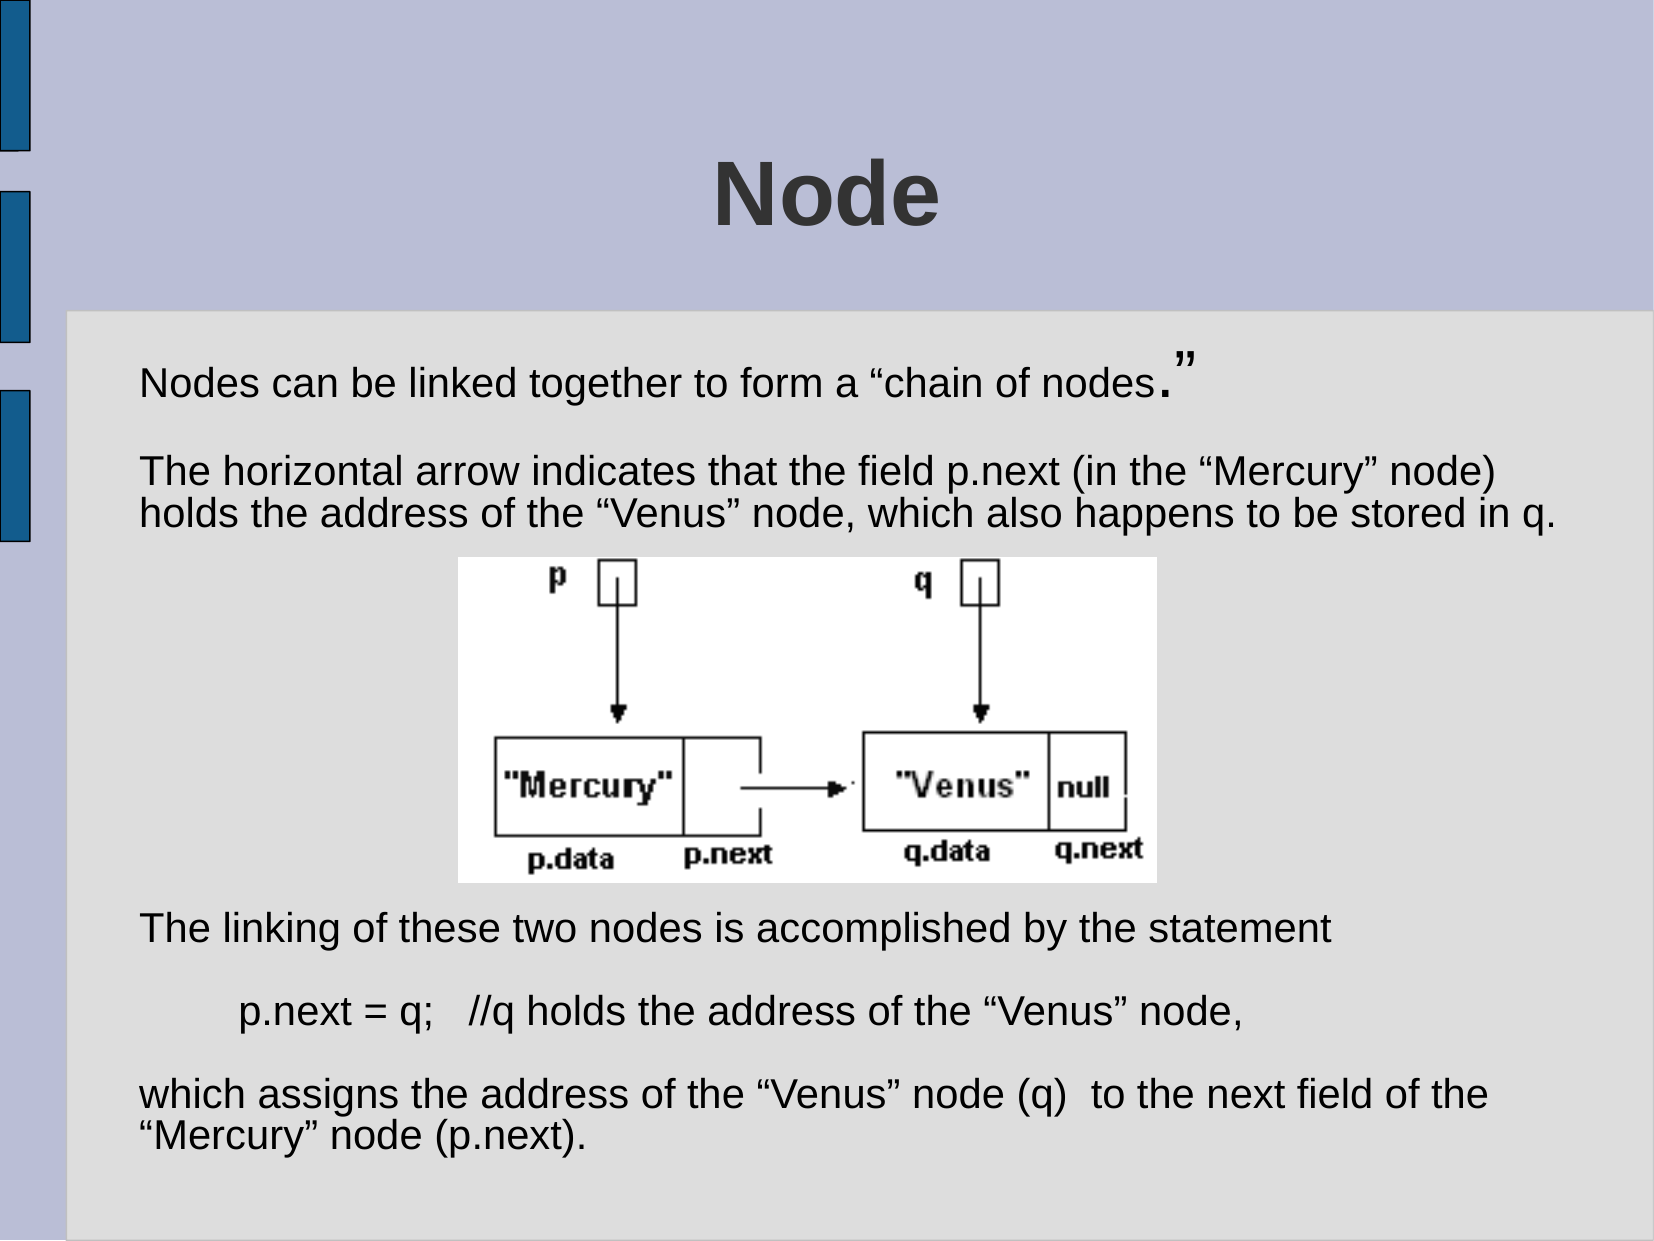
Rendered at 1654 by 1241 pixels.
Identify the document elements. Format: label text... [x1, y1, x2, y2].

picture [458, 557, 1157, 883]
list Nodes can be linked together to form a “chain of nodes.” The horizontal arrow indicates that the field p.next (in the “Mercury” node) holds the address of the “Venus” node, which also happens to be stored in q. The linking of these two nodes is accomplished by the statement p.next = q; //q holds the address of the “Venus” node, which assigns the address of the “Venus” node (q) to the next field of the “Mercury” node (p.next). [121, 344, 1590, 1196]
title Node [121, 90, 1534, 299]
